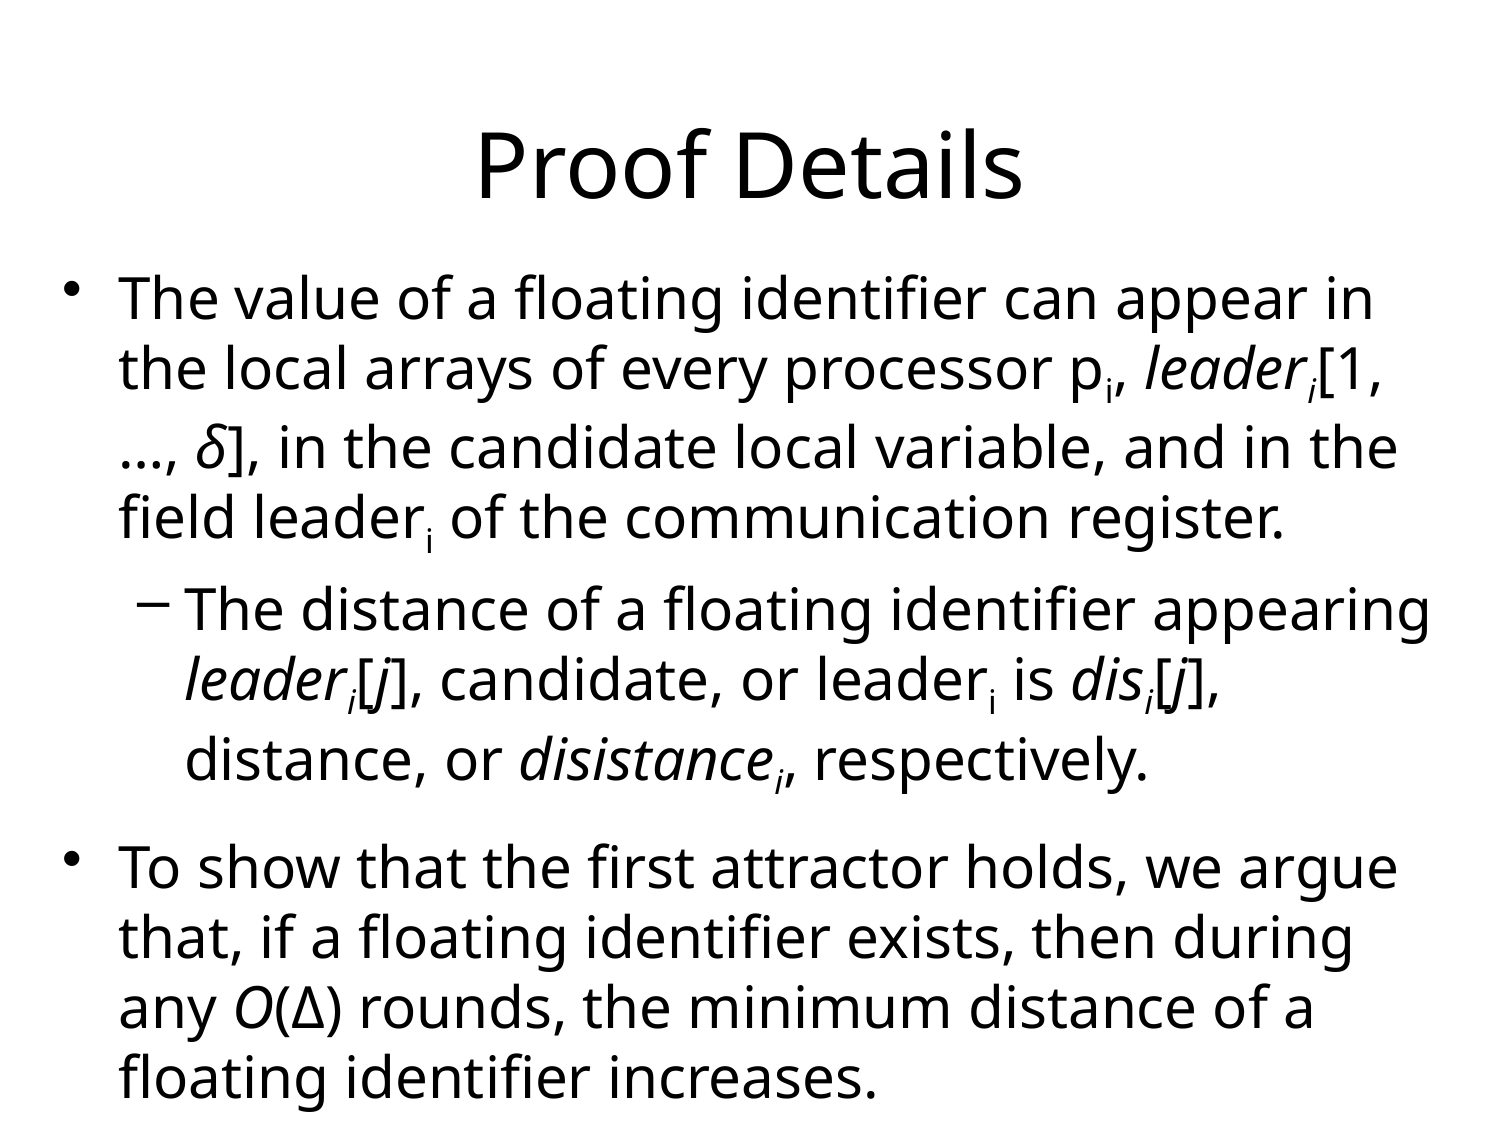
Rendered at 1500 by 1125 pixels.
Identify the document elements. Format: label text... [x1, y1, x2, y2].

list The value of a floating identifier can appear in the local arrays of every processor pi, leaderi[1, …, δ], in the candidate local variable, and in the field leaderi of the communication register. The distance of a floating identifier appearing leaderi[j], candidate, or leaderi is disi[j], distance, or disistancei, respectively. To show that the first attractor holds, we argue that, if a floating identifier exists, then during any O(Δ) rounds, the minimum distance of a floating identifier increases. [46, 253, 1454, 998]
title Proof Details [74, 67, 1426, 253]
